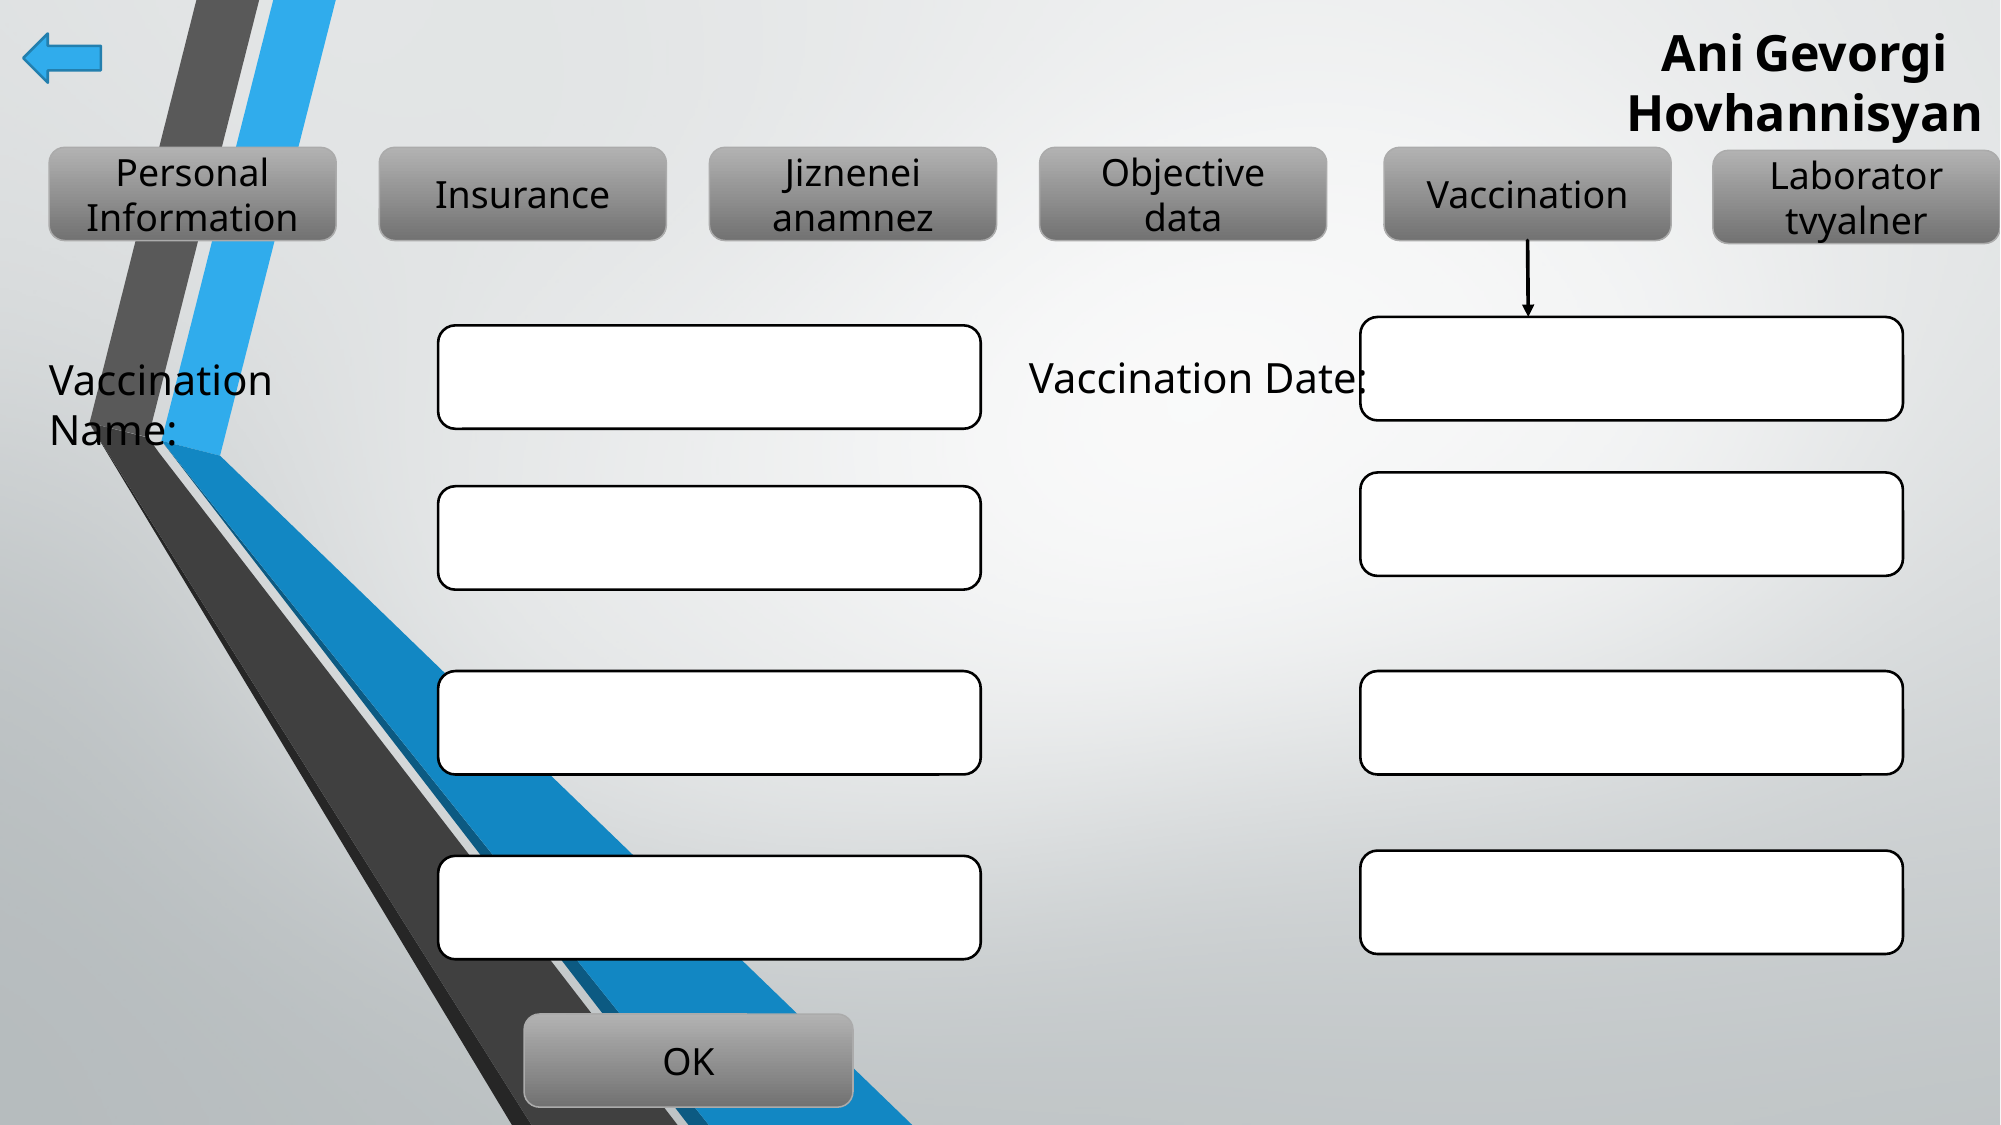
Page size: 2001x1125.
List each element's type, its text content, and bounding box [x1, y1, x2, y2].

text_box Laborator tvyalner [1712, 149, 2000, 245]
text_box [22, 32, 103, 84]
text_box Objective data [1038, 146, 1328, 242]
text_box Vaccination [1383, 146, 1672, 242]
text_box [1359, 669, 1905, 776]
text_box [436, 669, 983, 776]
text_box Vaccination Name: [34, 346, 405, 462]
text_box [436, 324, 983, 431]
text_box [1359, 315, 1905, 422]
text_box [436, 854, 983, 961]
text_box Vaccination Date: [1014, 344, 1385, 410]
text_box [436, 484, 983, 591]
text_box Jiznenei anamnez [708, 146, 998, 242]
text_box Ani Gevorgi Hovhannisyan [1609, 14, 2000, 150]
text_box [1359, 471, 1905, 578]
text_box [1359, 849, 1905, 956]
text_box OK [523, 1013, 854, 1108]
text_box Insurance [378, 146, 668, 242]
text_box Personal Information [48, 146, 337, 242]
